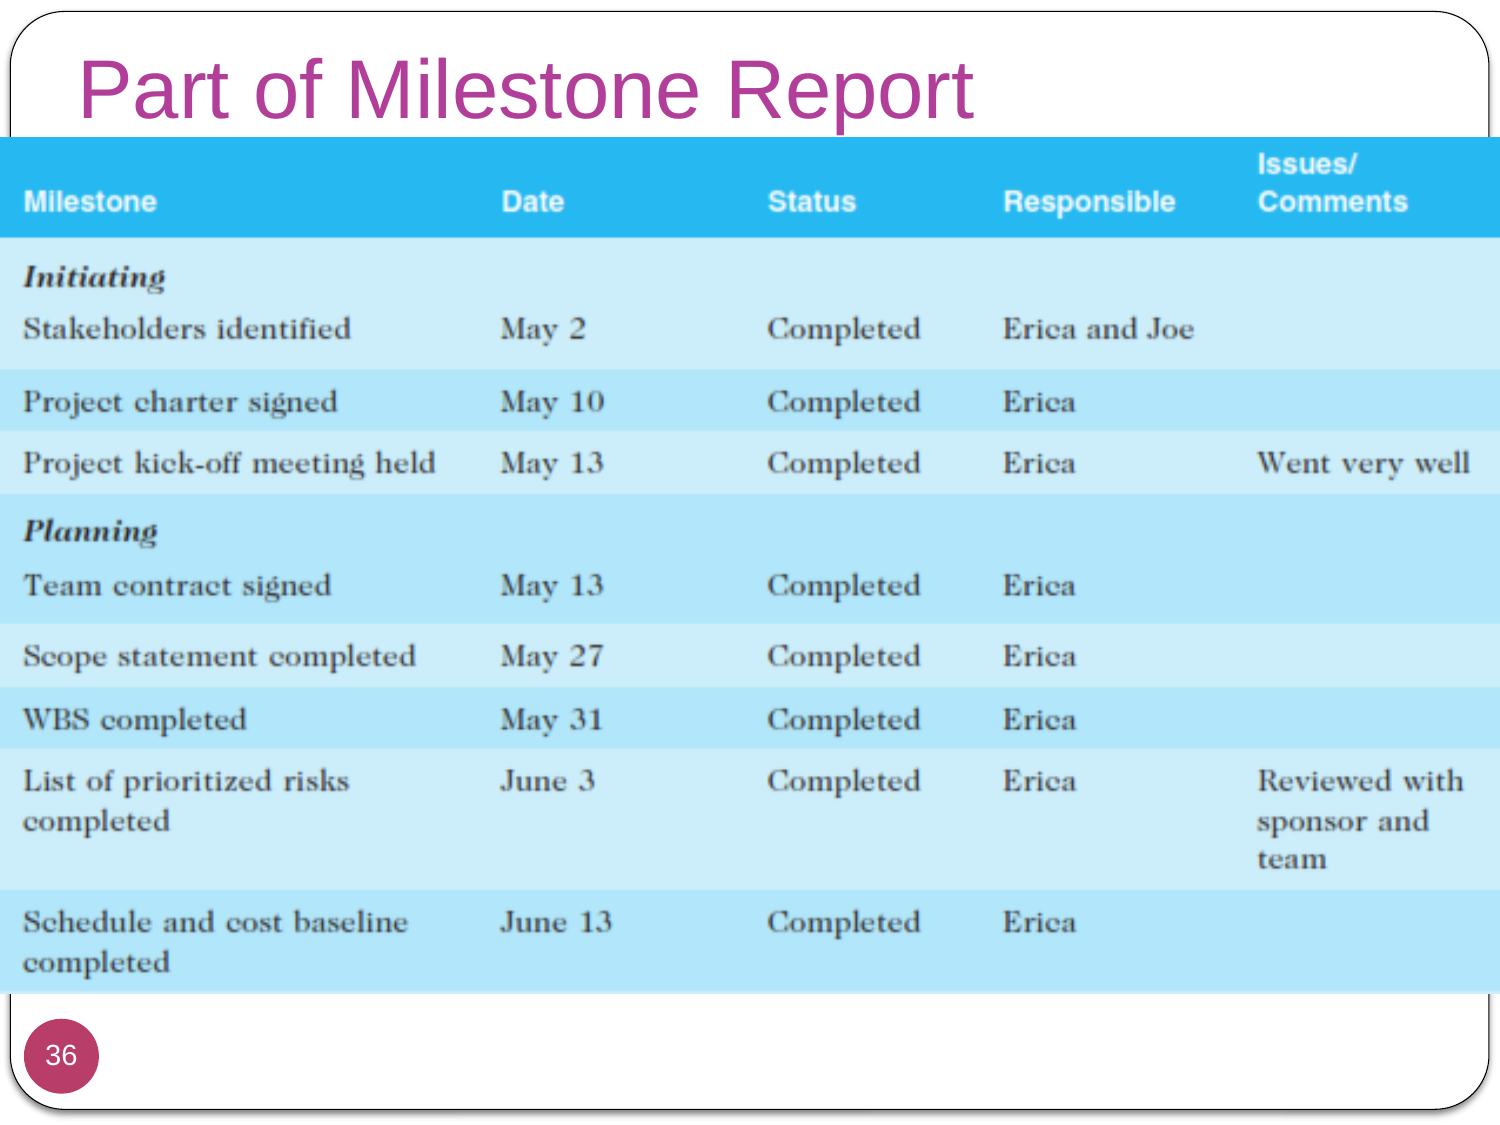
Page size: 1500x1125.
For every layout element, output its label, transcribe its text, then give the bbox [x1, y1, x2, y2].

slide_number 36 [23, 1018, 99, 1094]
picture [0, 137, 1500, 994]
title Part of Milestone Report [62, 37, 1426, 136]
